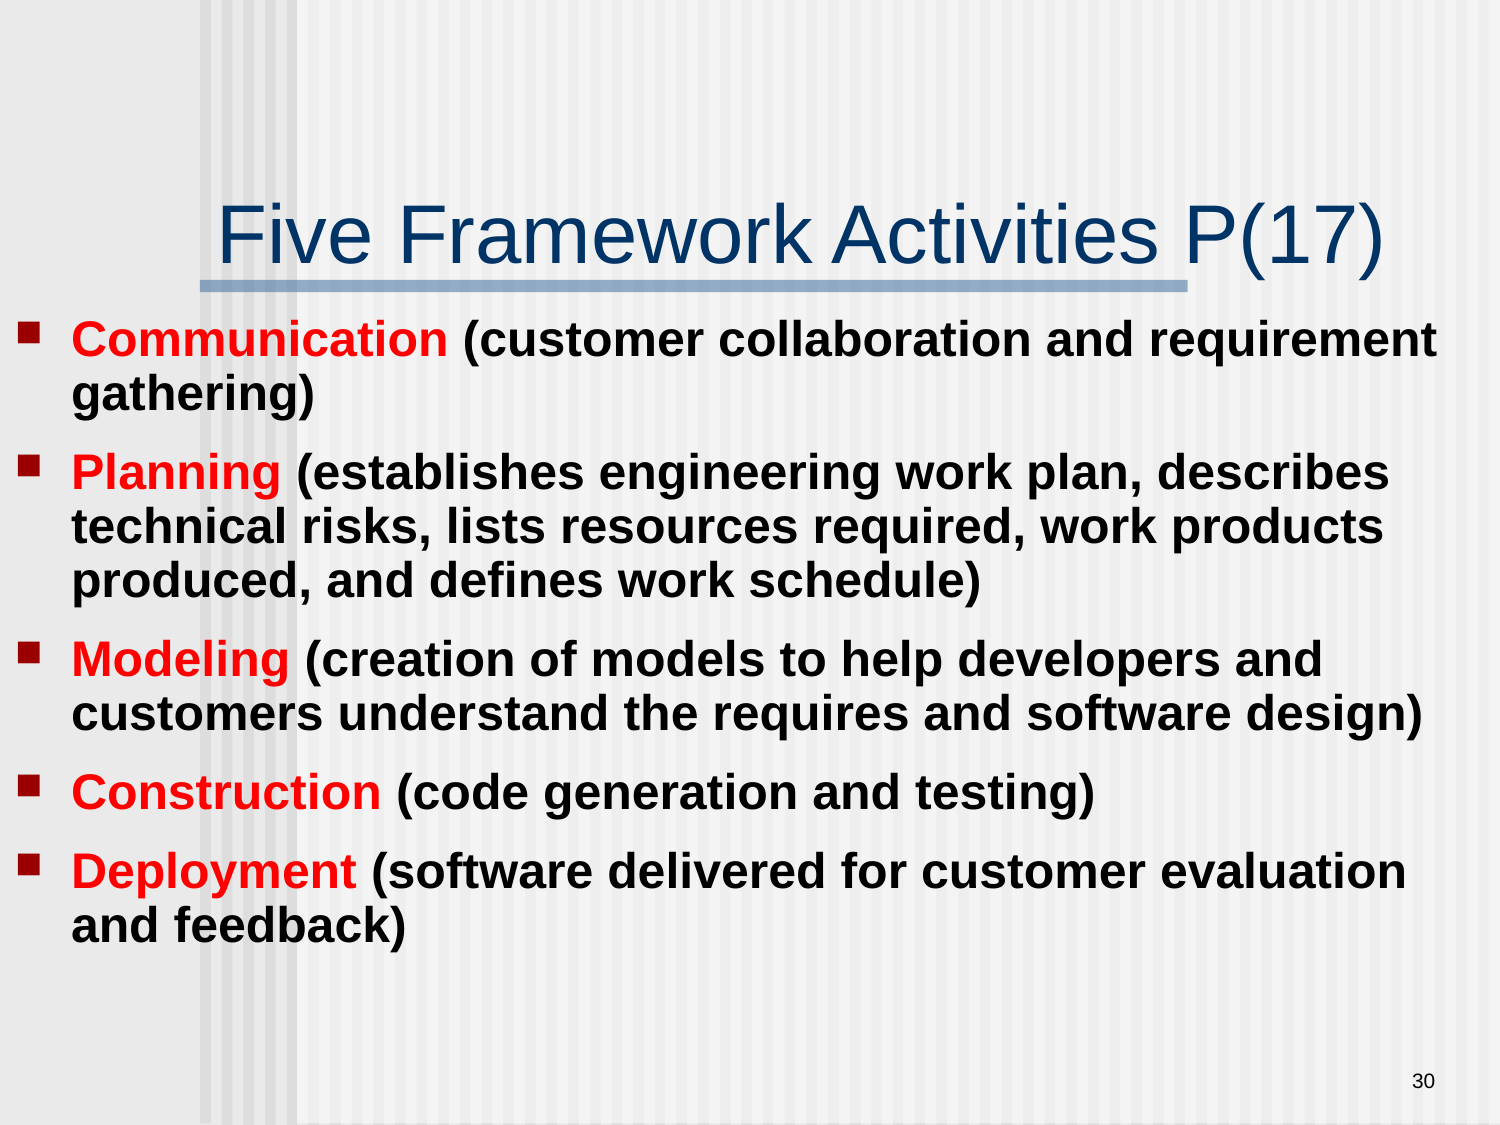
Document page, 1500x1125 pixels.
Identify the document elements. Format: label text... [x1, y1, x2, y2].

title Five Framework Activities P(17) [206, 175, 1500, 306]
text_box Communication (customer collaboration and requirement gathering) Planning (establishes engineering work plan, describes technical risks, lists resources required, work products produced, and defines work schedule) Modeling (creation of models to help developers and customers understand the requires and software design) Construction (code generation and testing) Deployment (software delivered for customer evaluation and feedback) [0, 306, 1500, 1106]
